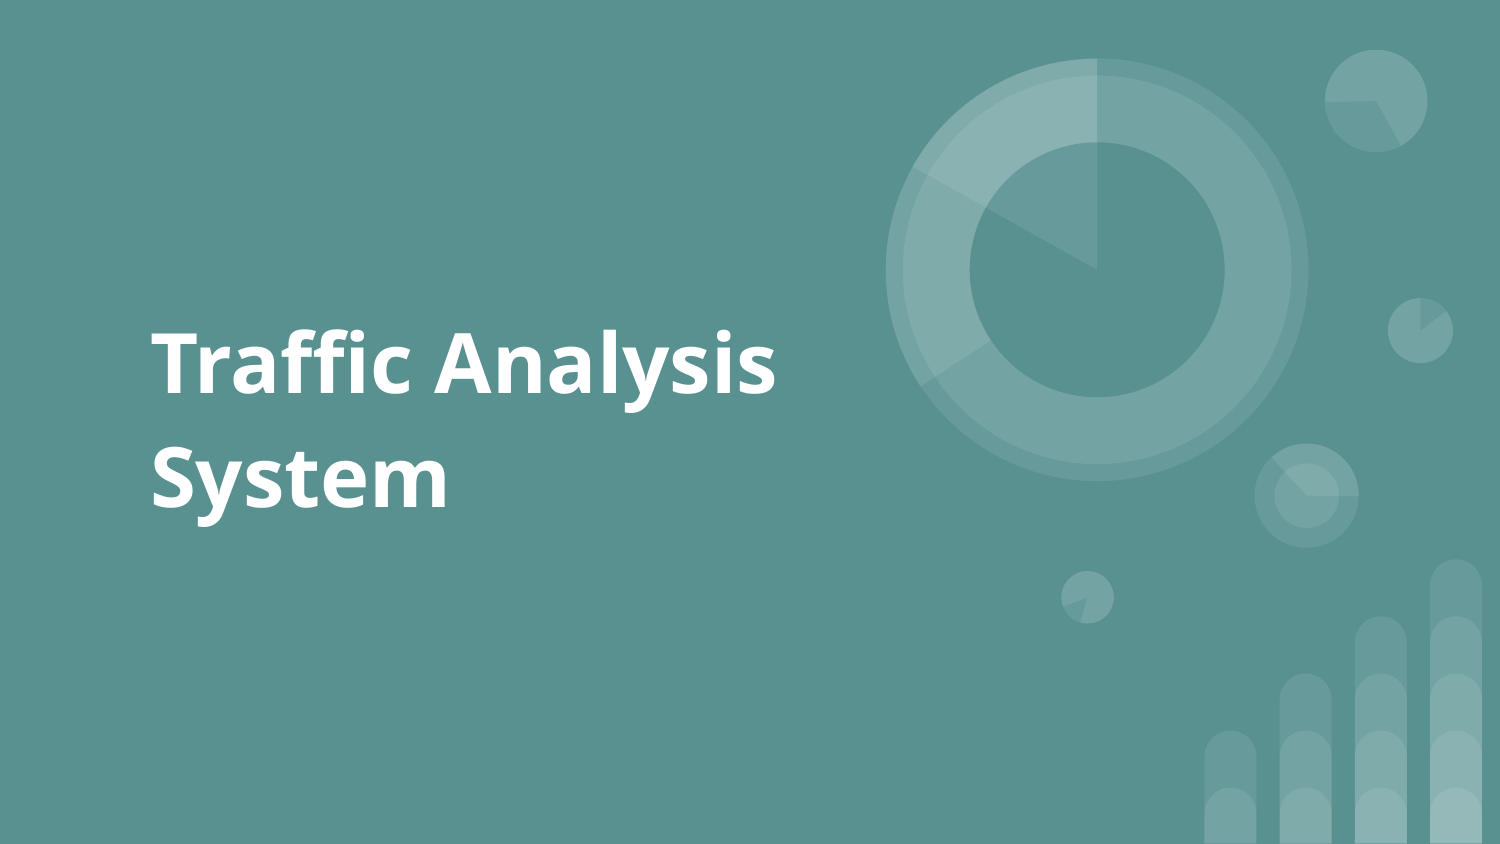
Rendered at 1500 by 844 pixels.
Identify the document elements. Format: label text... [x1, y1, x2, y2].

title Traffic Analysis System [135, 264, 834, 572]
